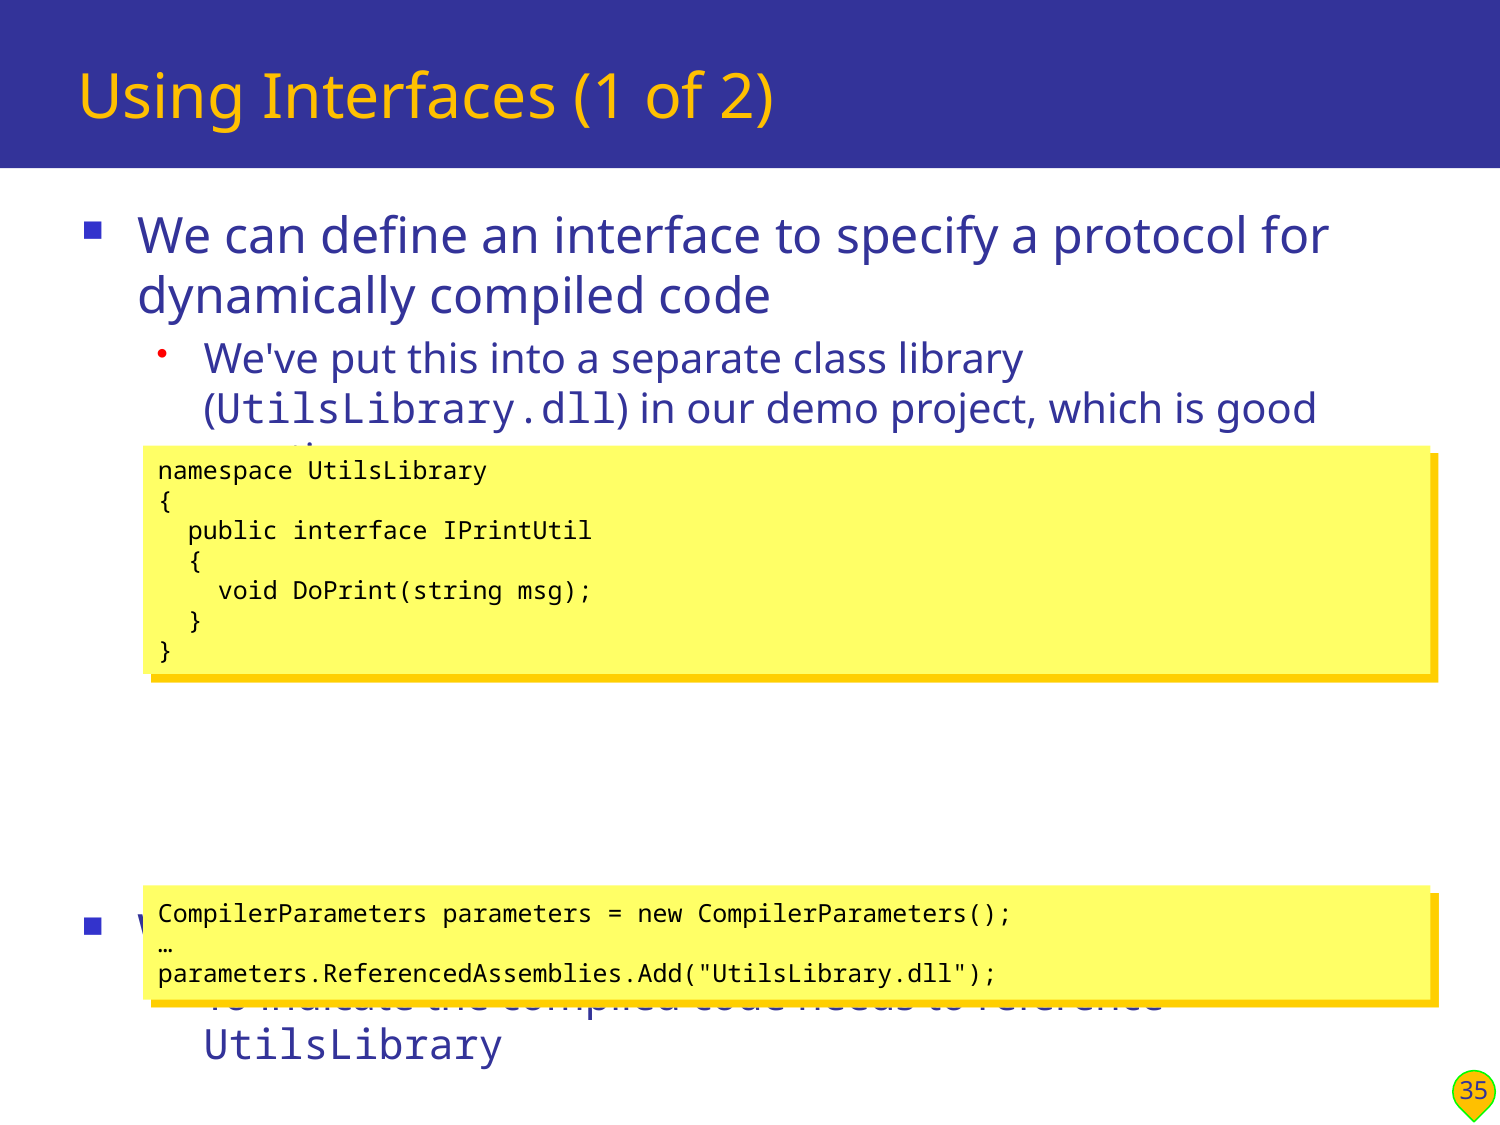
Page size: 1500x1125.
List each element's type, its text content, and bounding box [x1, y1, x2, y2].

list We can define an interface to specify a protocol for dynamically compiled code We've put this into a separate class library (UtilsLibrary.dll) in our demo project, which is good practice We need to enhance our CompileSource() method… To indicate the compiled code needs to reference UtilsLibrary [66, 196, 1459, 1006]
title Using Interfaces (1 of 2) [62, 24, 1465, 139]
text_box namespace UtilsLibrary { public interface IPrintUtil { void DoPrint(string msg); } } [143, 445, 1431, 674]
footer 35 [1430, 1040, 1500, 1117]
text_box CompilerParameters parameters = new CompilerParameters(); … parameters.ReferencedAssemblies.Add("UtilsLibrary.dll"); [143, 885, 1431, 1000]
